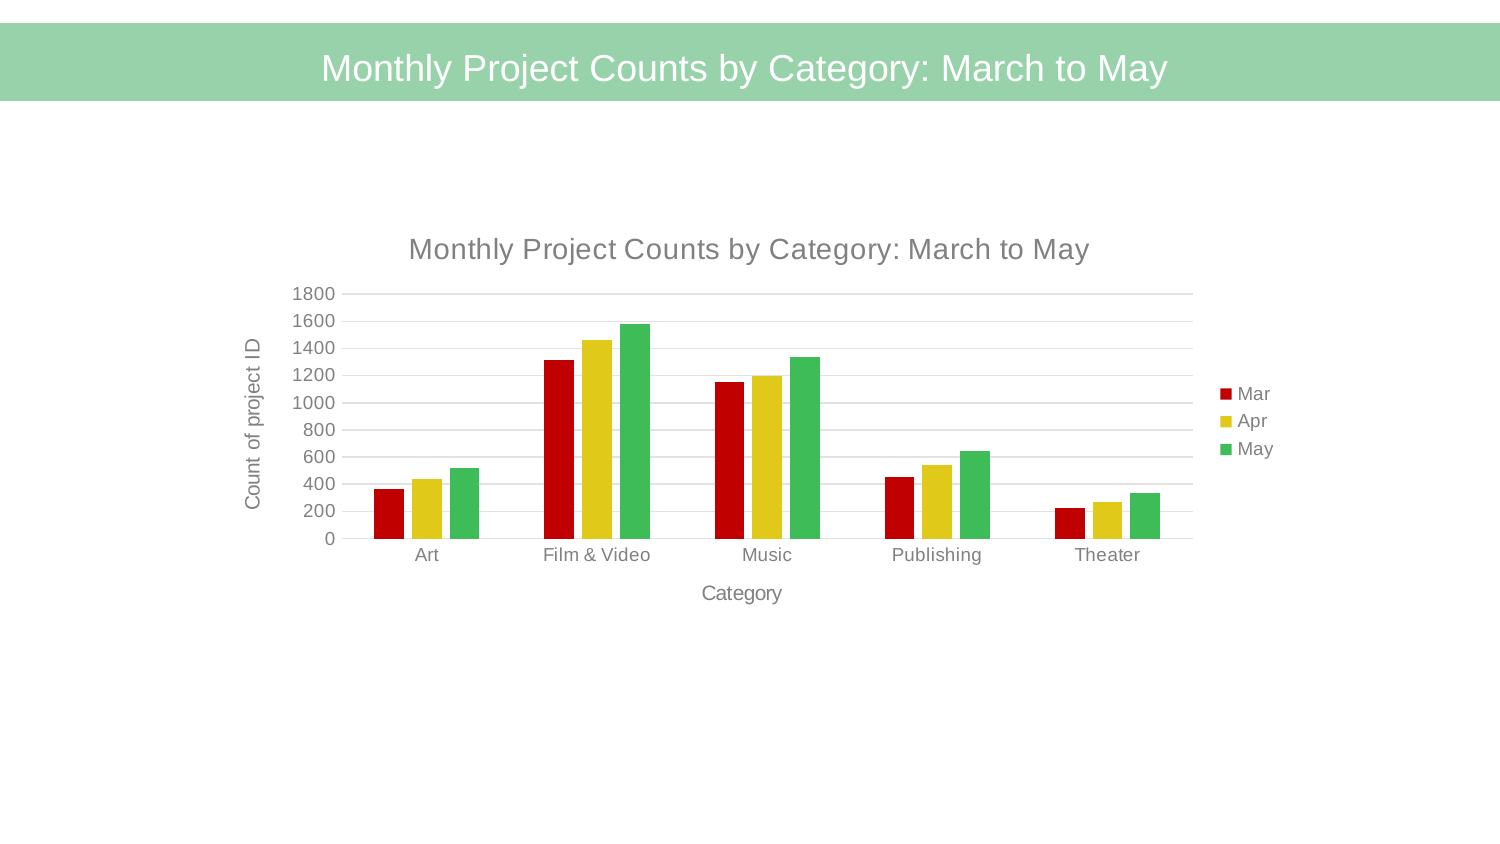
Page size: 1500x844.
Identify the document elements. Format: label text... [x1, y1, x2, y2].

text_box [0, 23, 1500, 101]
chart [207, 207, 1293, 636]
text_box Monthly Project Counts by Category: March to May [306, 36, 1194, 97]
